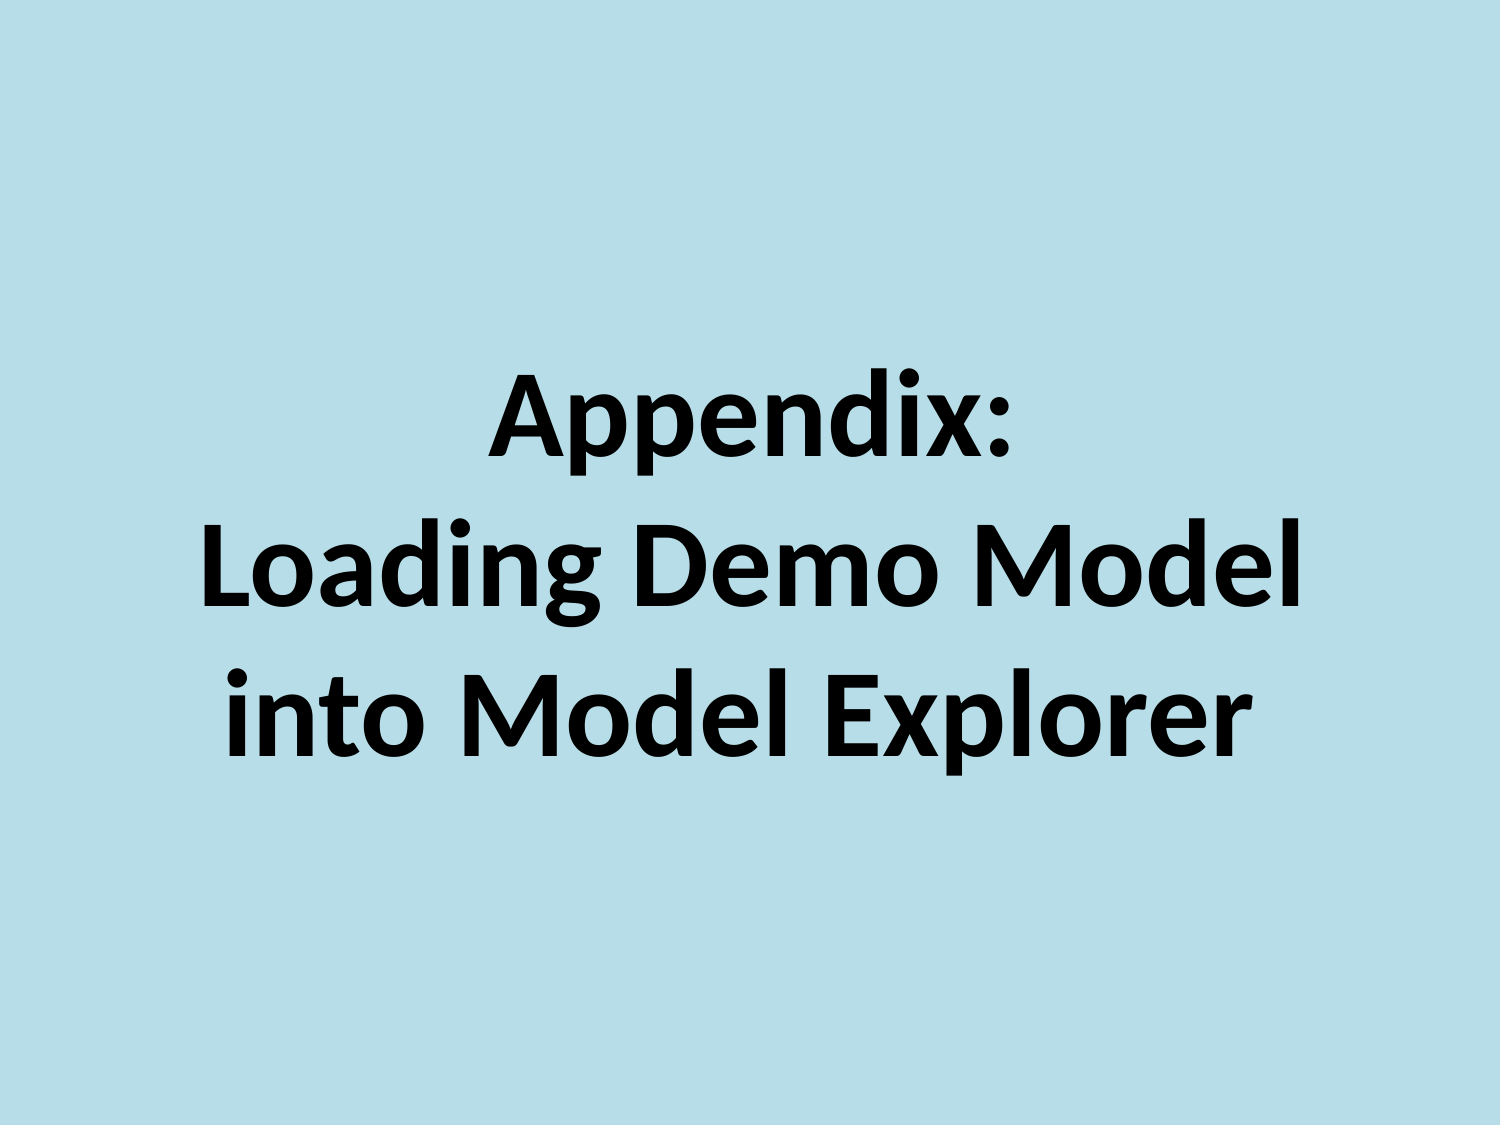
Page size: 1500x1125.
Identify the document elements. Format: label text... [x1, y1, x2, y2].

title Appendix: Loading Demo Model into Model Explorer [88, 326, 1418, 787]
